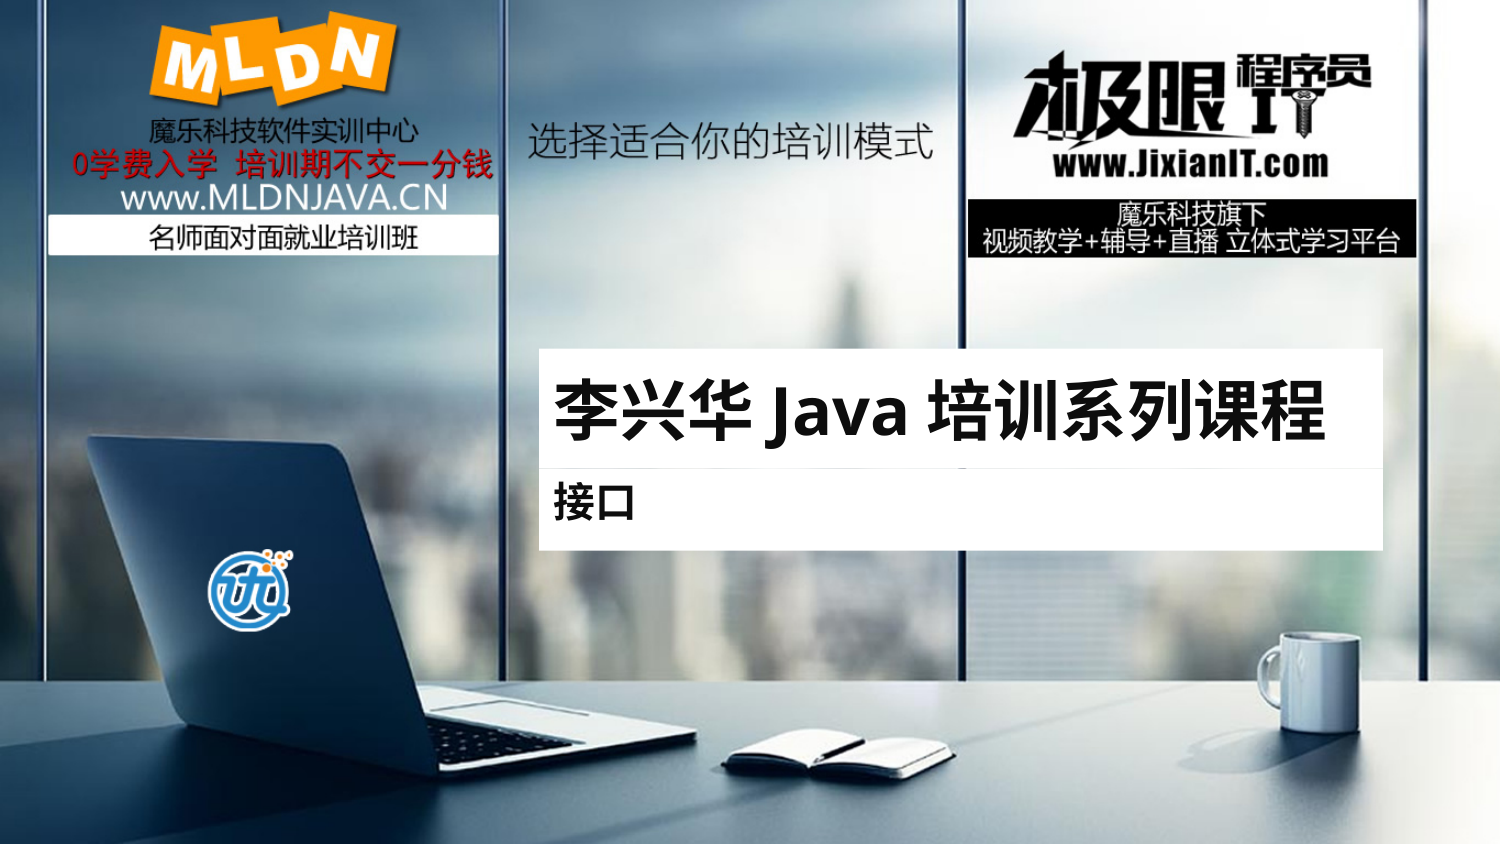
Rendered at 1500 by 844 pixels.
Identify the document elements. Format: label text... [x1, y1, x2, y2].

title 李兴华Java培训系列课程 [538, 348, 1384, 469]
picture [0, 0, 1500, 844]
subtitle 接口 [539, 468, 1383, 551]
